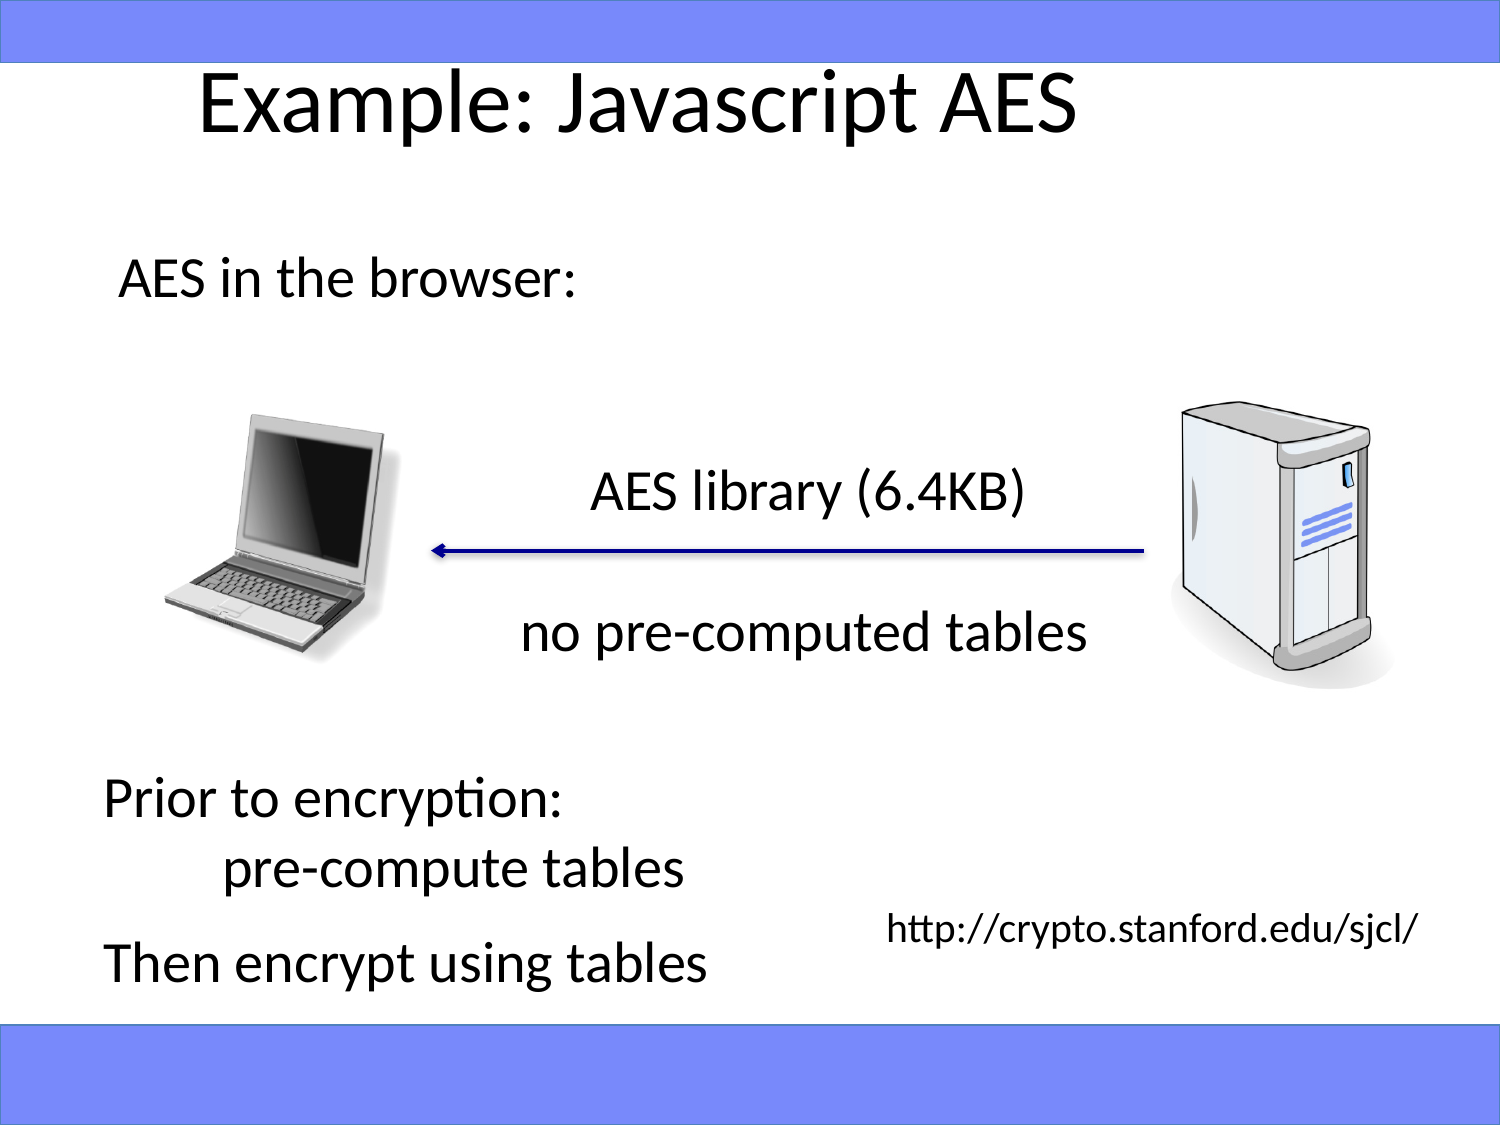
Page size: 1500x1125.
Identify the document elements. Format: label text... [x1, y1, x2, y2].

text_box Prior to encryption: pre-compute tables Then encrypt using tables [88, 751, 821, 1002]
text_box http://crypto.stanford.edu/sjcl/ [871, 893, 1434, 958]
picture [159, 408, 408, 671]
text_box no pre-computed tables [505, 586, 1104, 671]
text_box AES library (6.4KB) [575, 444, 1043, 530]
title Example: Javascript AES [183, 30, 1425, 161]
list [1163, 385, 1395, 711]
text_box AES in the browser: [103, 231, 593, 317]
